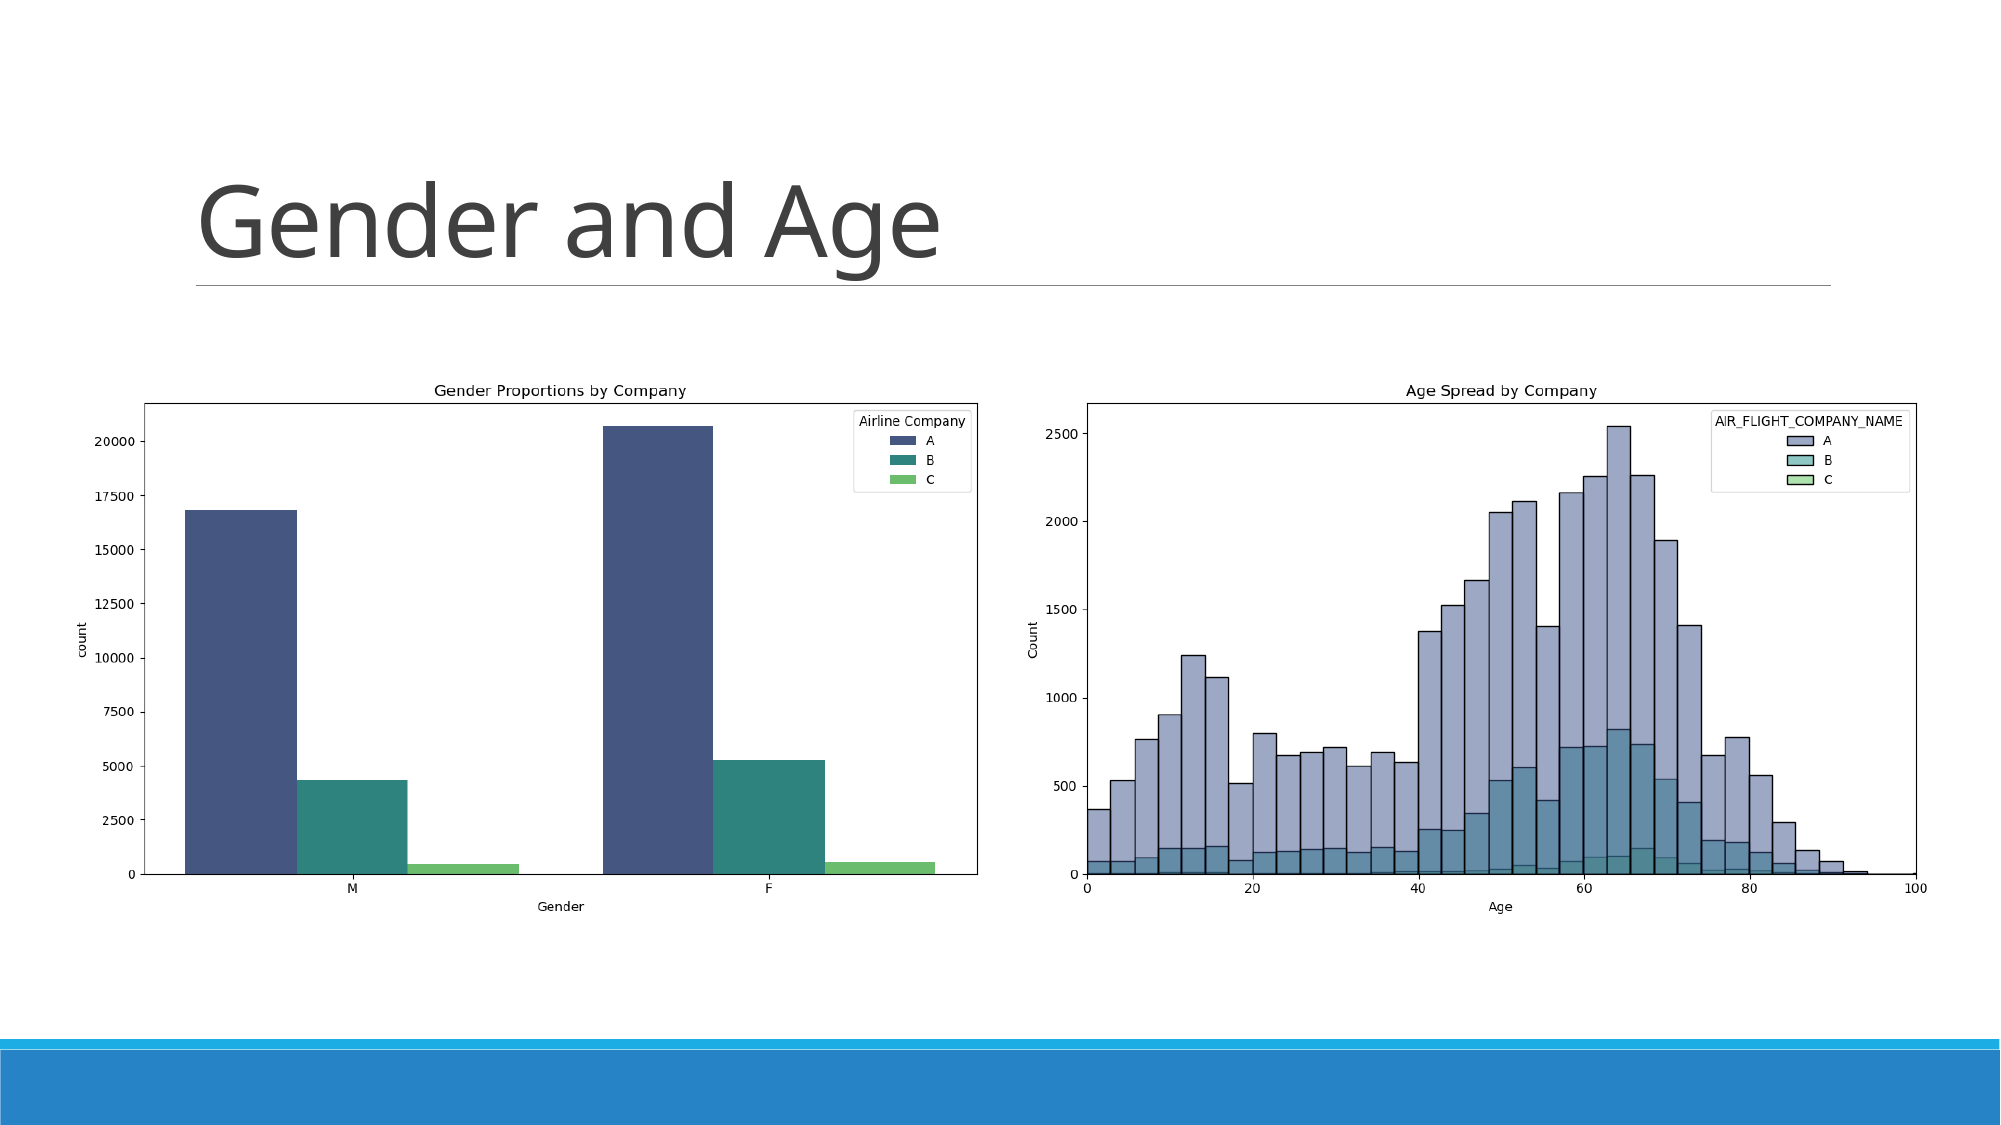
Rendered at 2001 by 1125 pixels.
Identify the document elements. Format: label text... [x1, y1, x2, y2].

title Gender and Age [180, 47, 1830, 285]
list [66, 374, 986, 924]
picture [1016, 374, 1936, 924]
